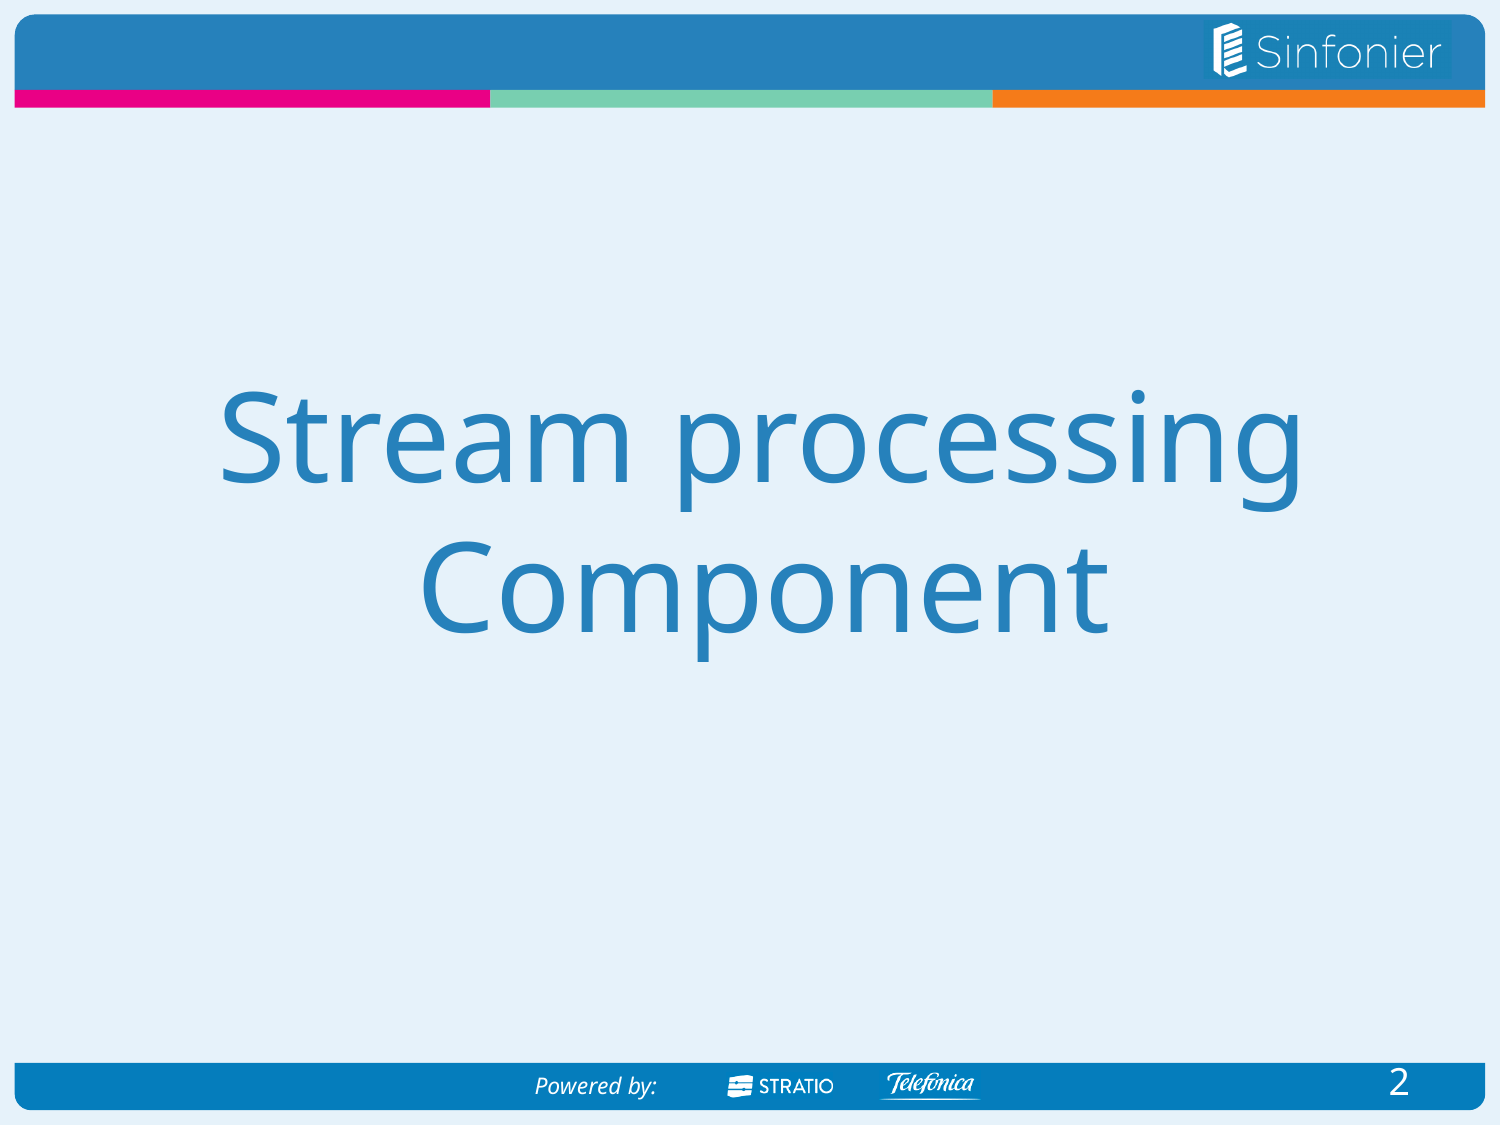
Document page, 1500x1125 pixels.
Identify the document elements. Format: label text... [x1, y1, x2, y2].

title Stream processing Component [88, 349, 1439, 728]
picture [729, 1076, 752, 1088]
picture [728, 1091, 751, 1097]
slide_number 2 [1074, 1064, 1425, 1103]
picture [1203, 20, 1452, 79]
picture [771, 1079, 778, 1092]
picture [782, 1079, 788, 1089]
